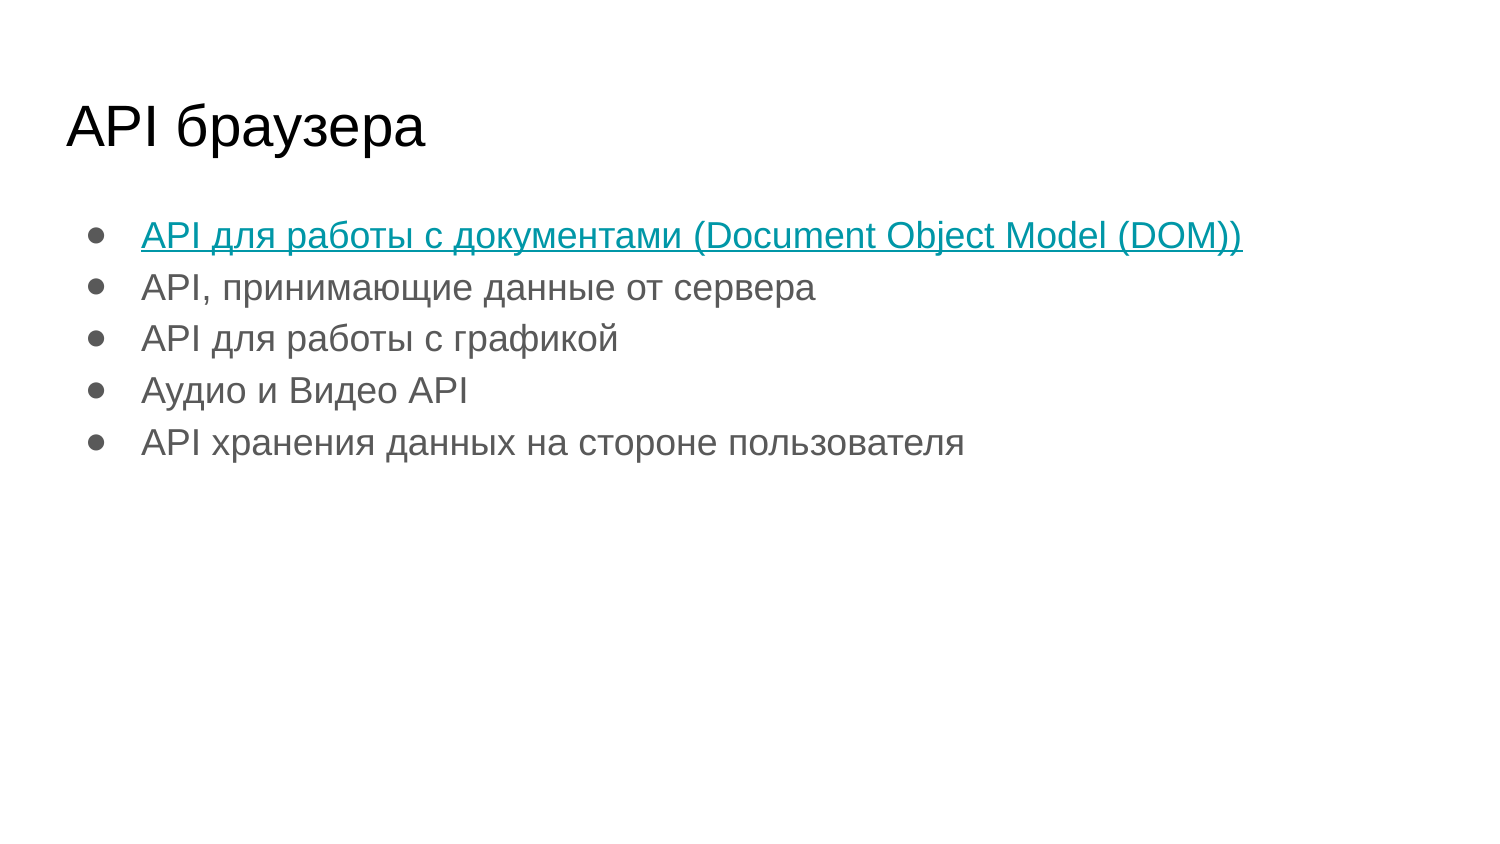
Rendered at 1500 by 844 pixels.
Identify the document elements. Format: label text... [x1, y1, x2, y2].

list API для работы с документами (Document Object Model (DOM)) API, принимающие данные от сервера API для работы с графикой Аудио и Видео API API хранения данных на стороне пользователя [51, 189, 1449, 750]
title API браузера [51, 72, 1449, 167]
